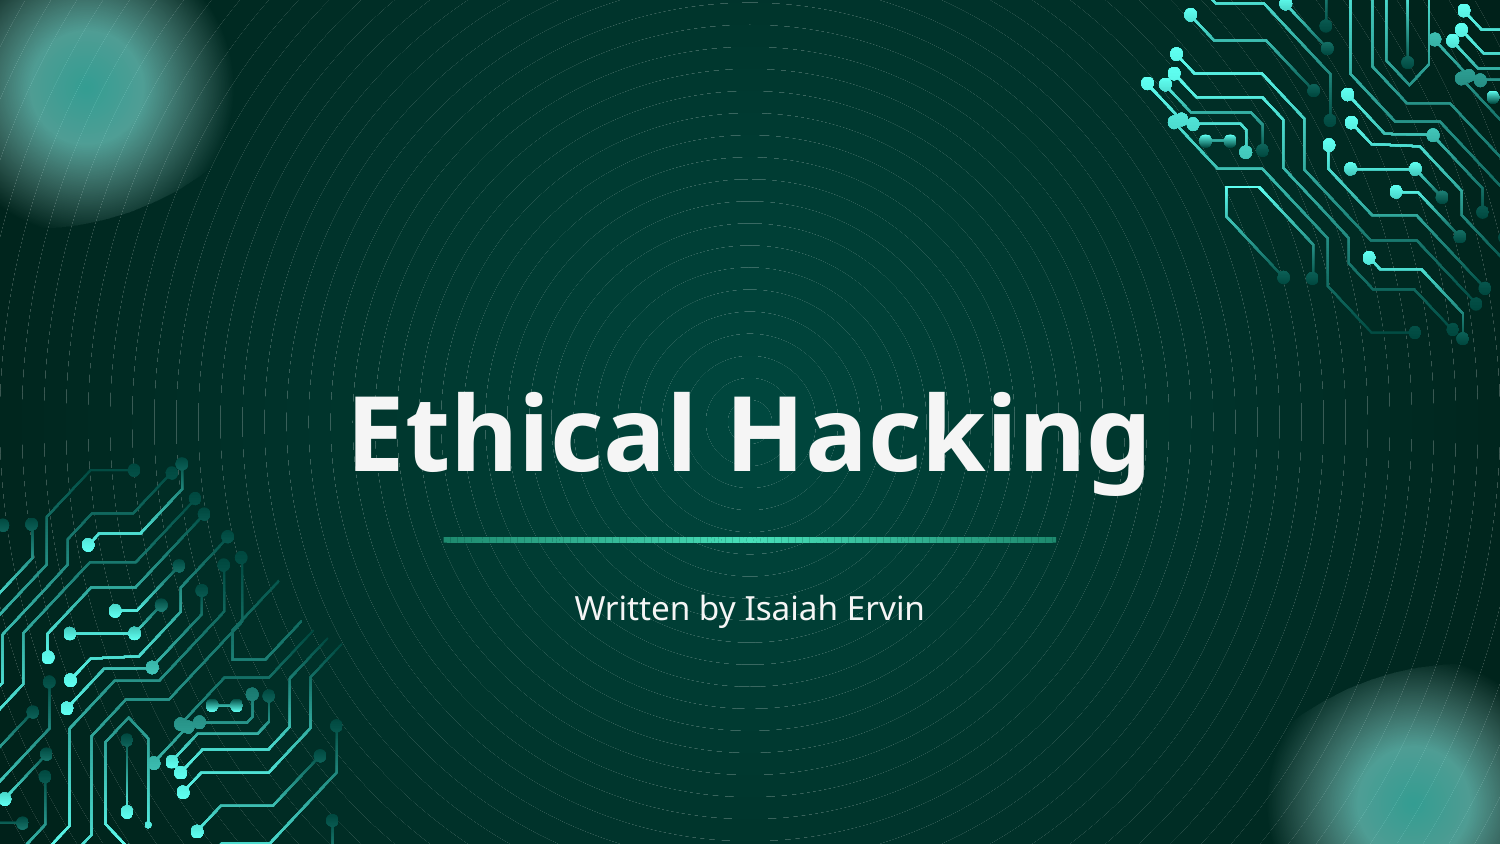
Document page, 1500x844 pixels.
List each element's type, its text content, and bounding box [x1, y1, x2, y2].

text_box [0, 456, 344, 844]
text_box [0, 0, 279, 228]
text_box [1221, 663, 1500, 844]
title Ethical Hacking [283, 204, 1217, 508]
subtitle Written by Isaiah Ervin [349, 572, 1217, 640]
text_box [443, 537, 1057, 543]
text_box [1141, 0, 1500, 346]
